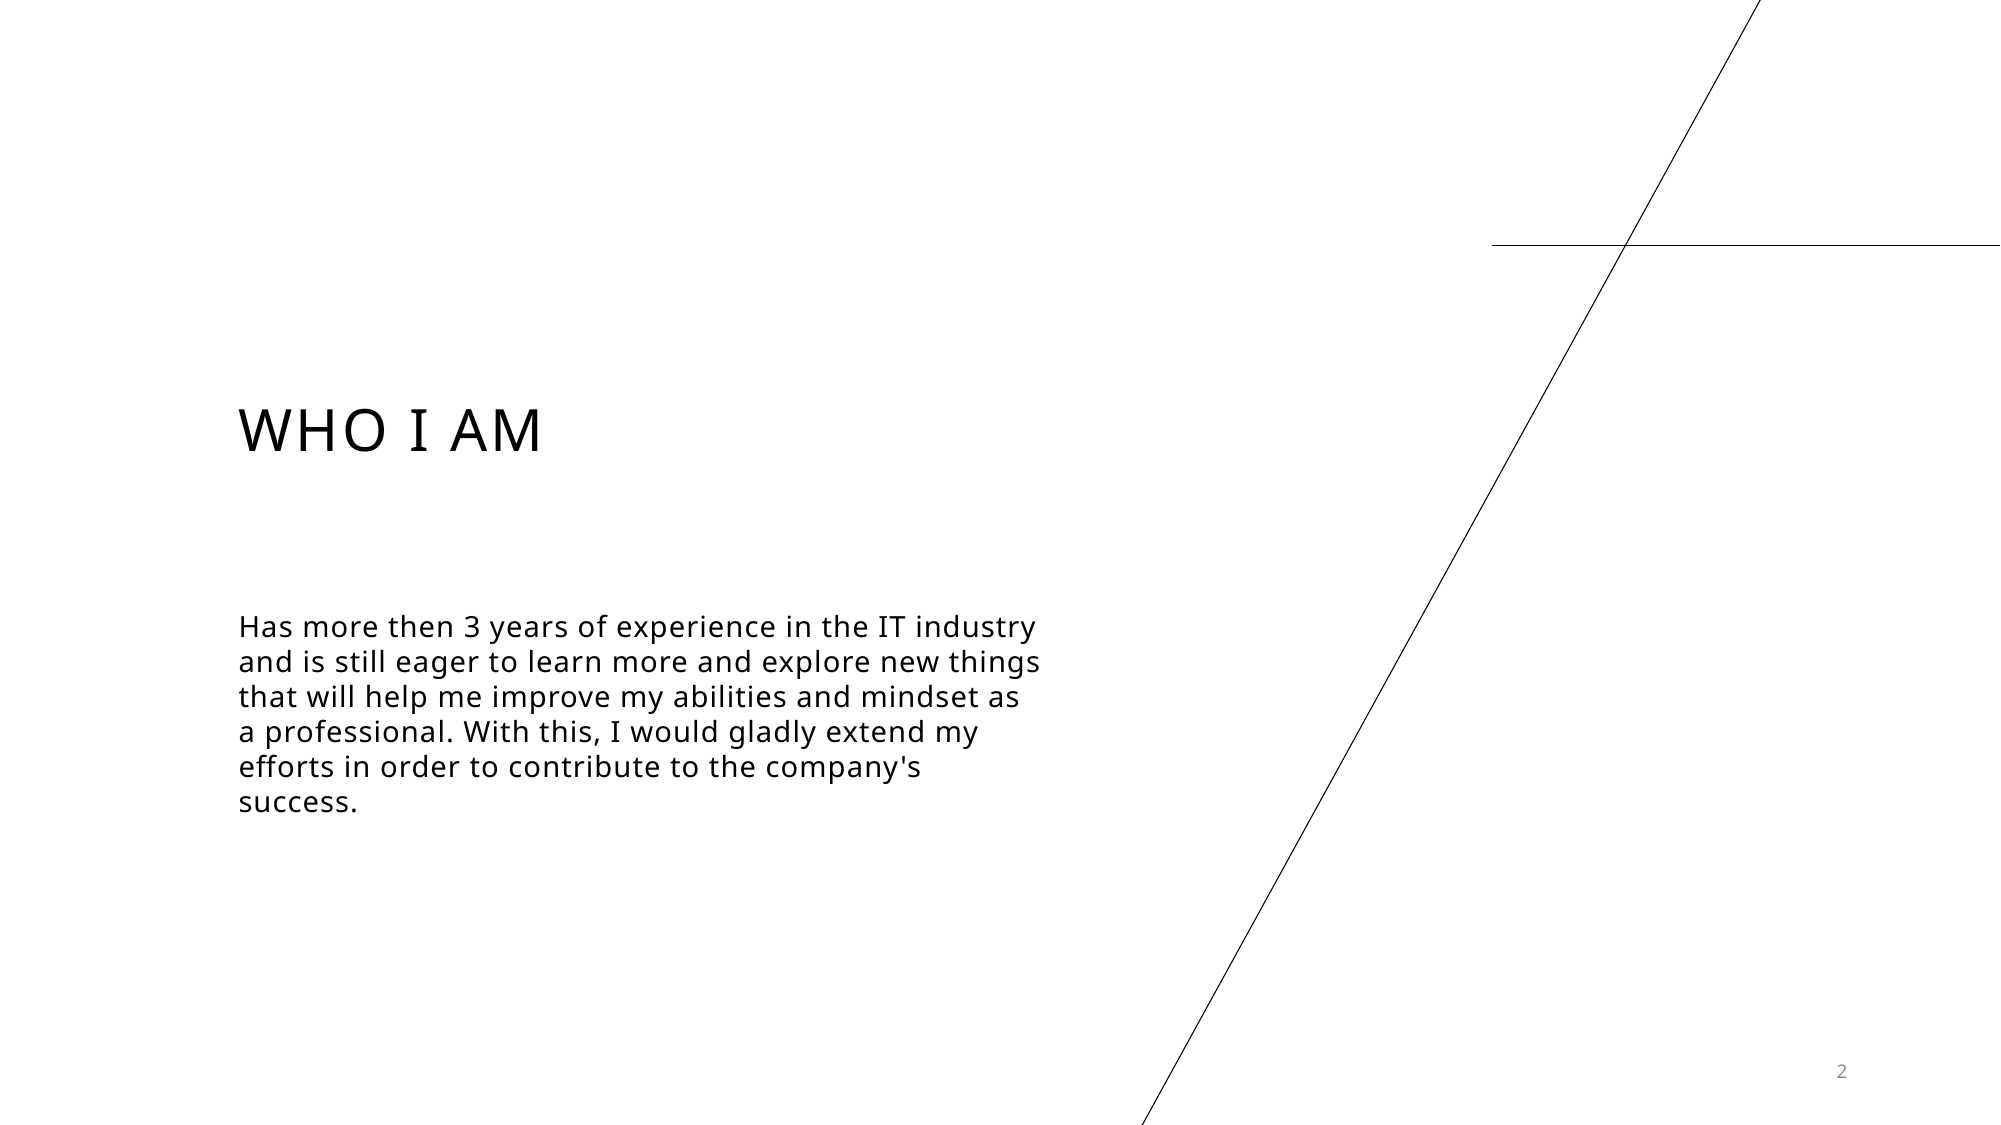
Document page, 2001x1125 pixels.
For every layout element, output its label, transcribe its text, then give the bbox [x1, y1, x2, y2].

title Who I am [223, 274, 1062, 472]
slide_number 2 [1412, 1042, 1863, 1103]
list Has more then 3 years of experience in the IT industry and is still eager to learn more and explore new things that will help me improve my abilities and mindset as a professional. With this, I would gladly extend my efforts in order to contribute to the company's success. [223, 600, 1062, 851]
